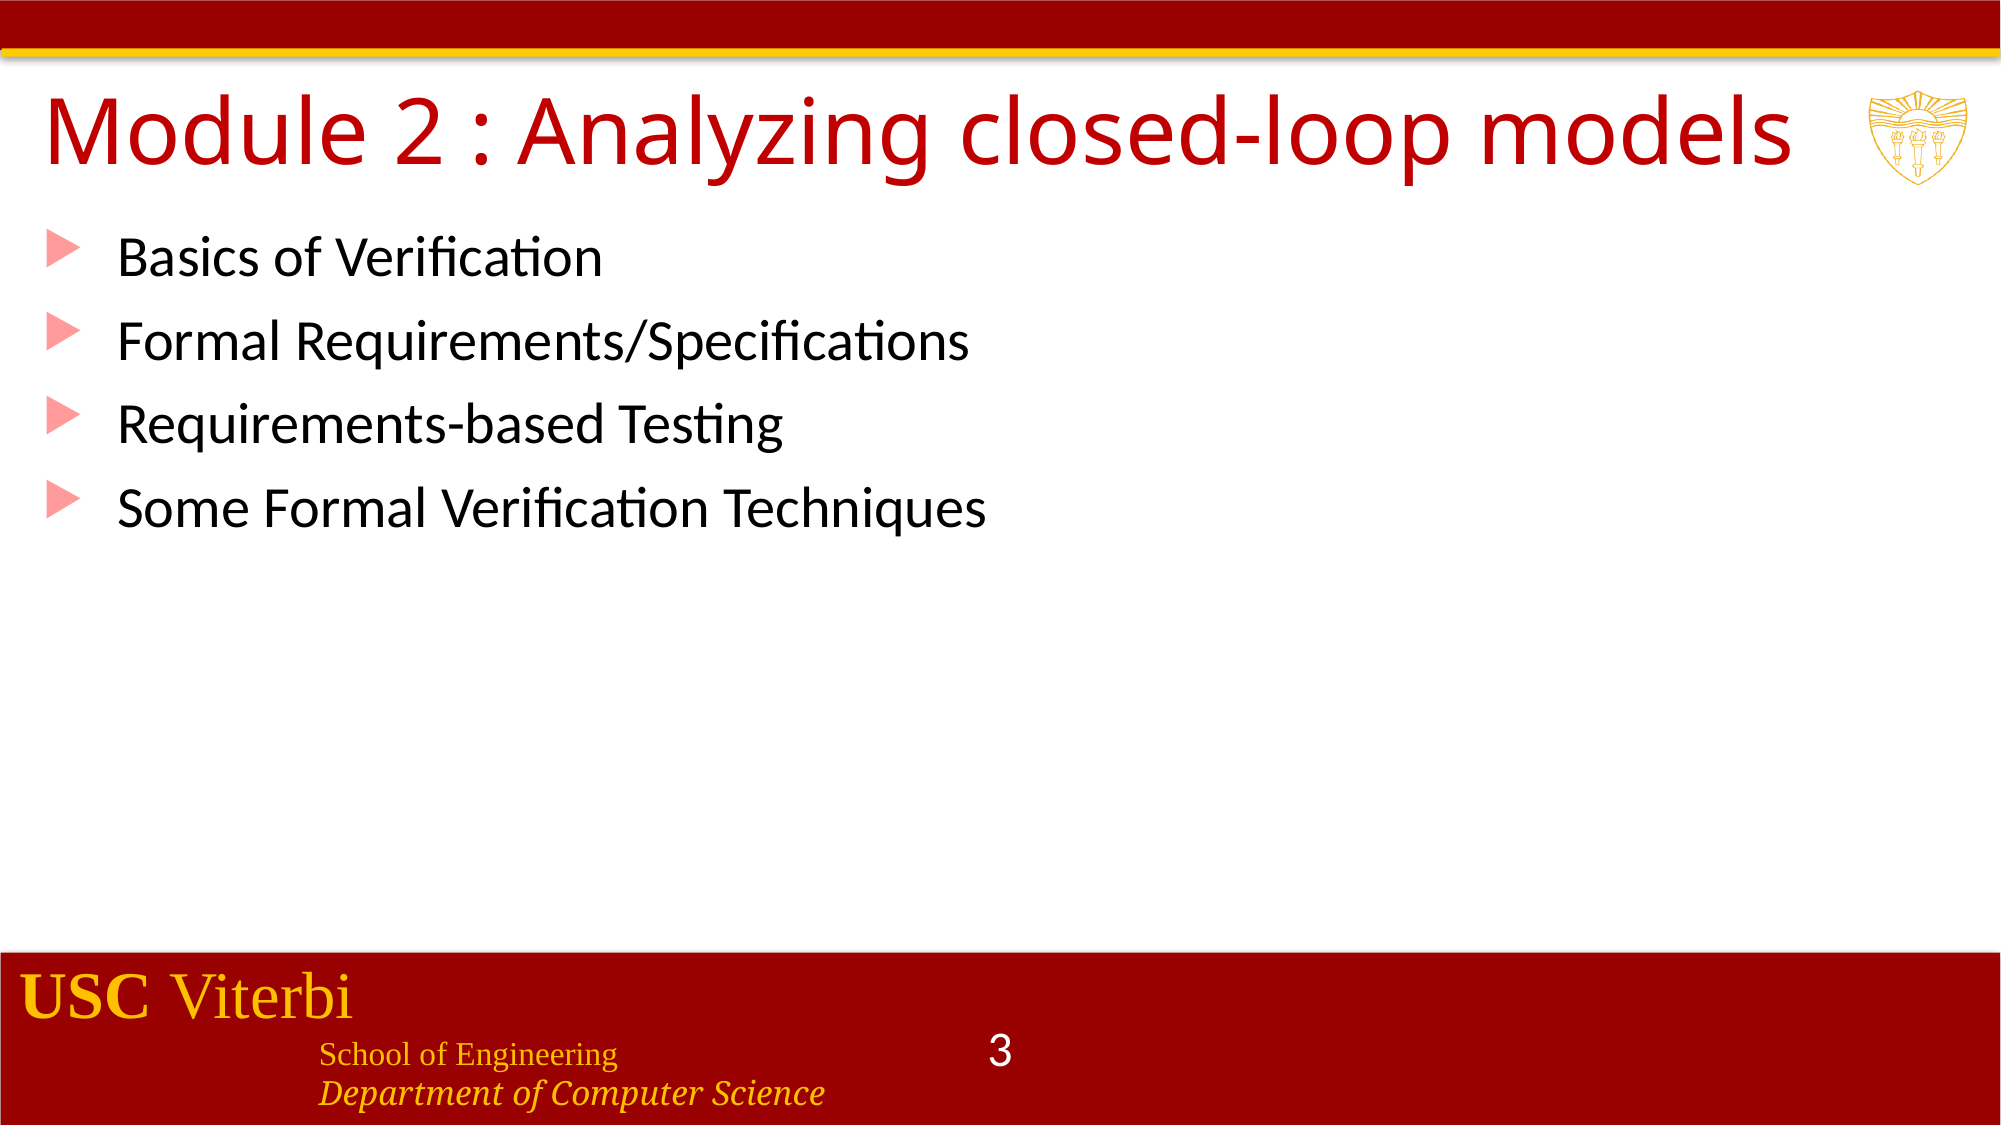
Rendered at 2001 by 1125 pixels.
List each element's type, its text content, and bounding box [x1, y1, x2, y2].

list Basics of Verification Formal Requirements/Specifications Requirements-based Testing Some Formal Verification Techniques [27, 218, 1947, 933]
picture [1836, 76, 2000, 199]
title Module 2 : Analyzing closed-loop models [27, 70, 1819, 199]
slide_number 3 [774, 1016, 1225, 1077]
